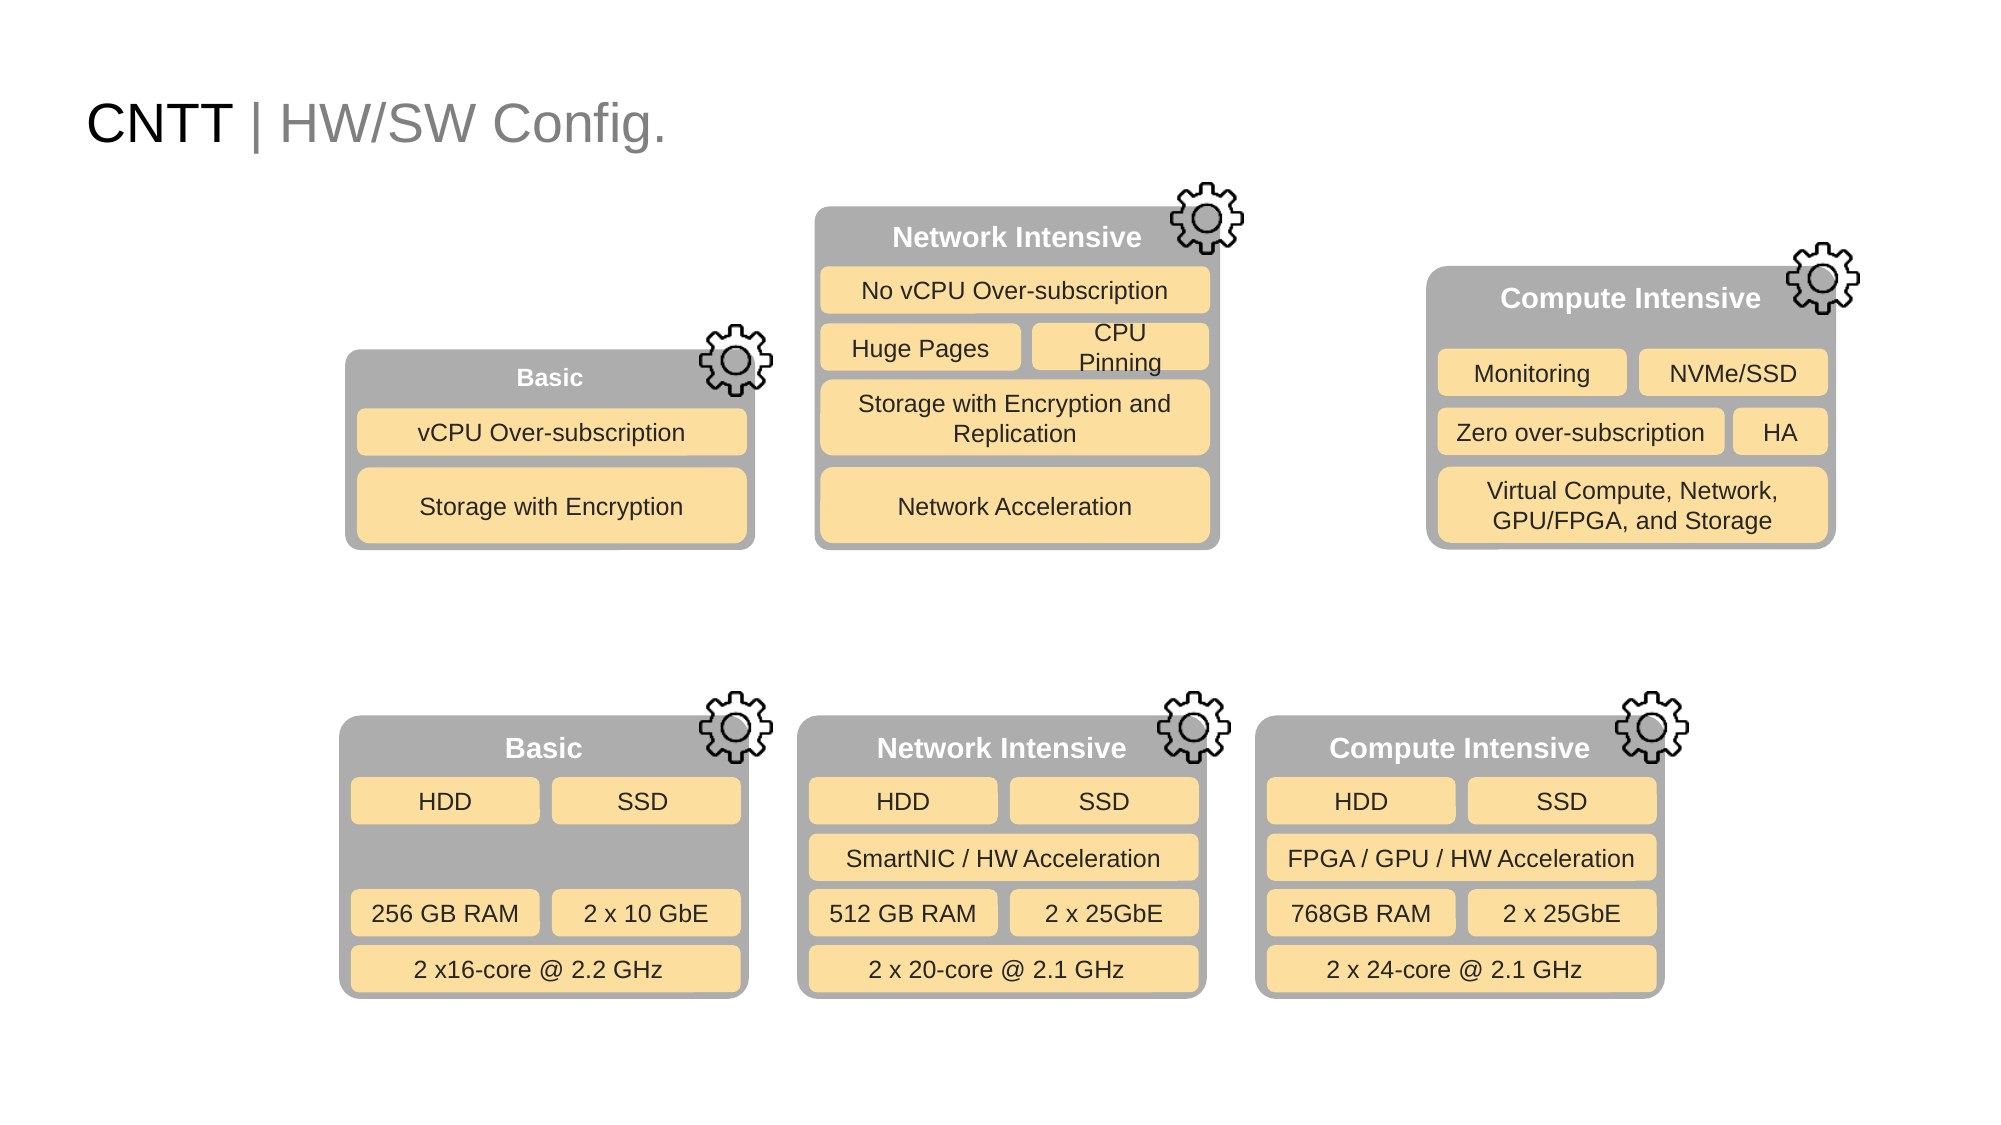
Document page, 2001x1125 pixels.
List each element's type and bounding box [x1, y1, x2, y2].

text_box [339, 691, 773, 999]
text_box [796, 691, 1231, 999]
text_box [345, 324, 773, 551]
text_box [1255, 691, 1689, 999]
text_box [814, 182, 1244, 551]
text_box [1426, 242, 1860, 550]
